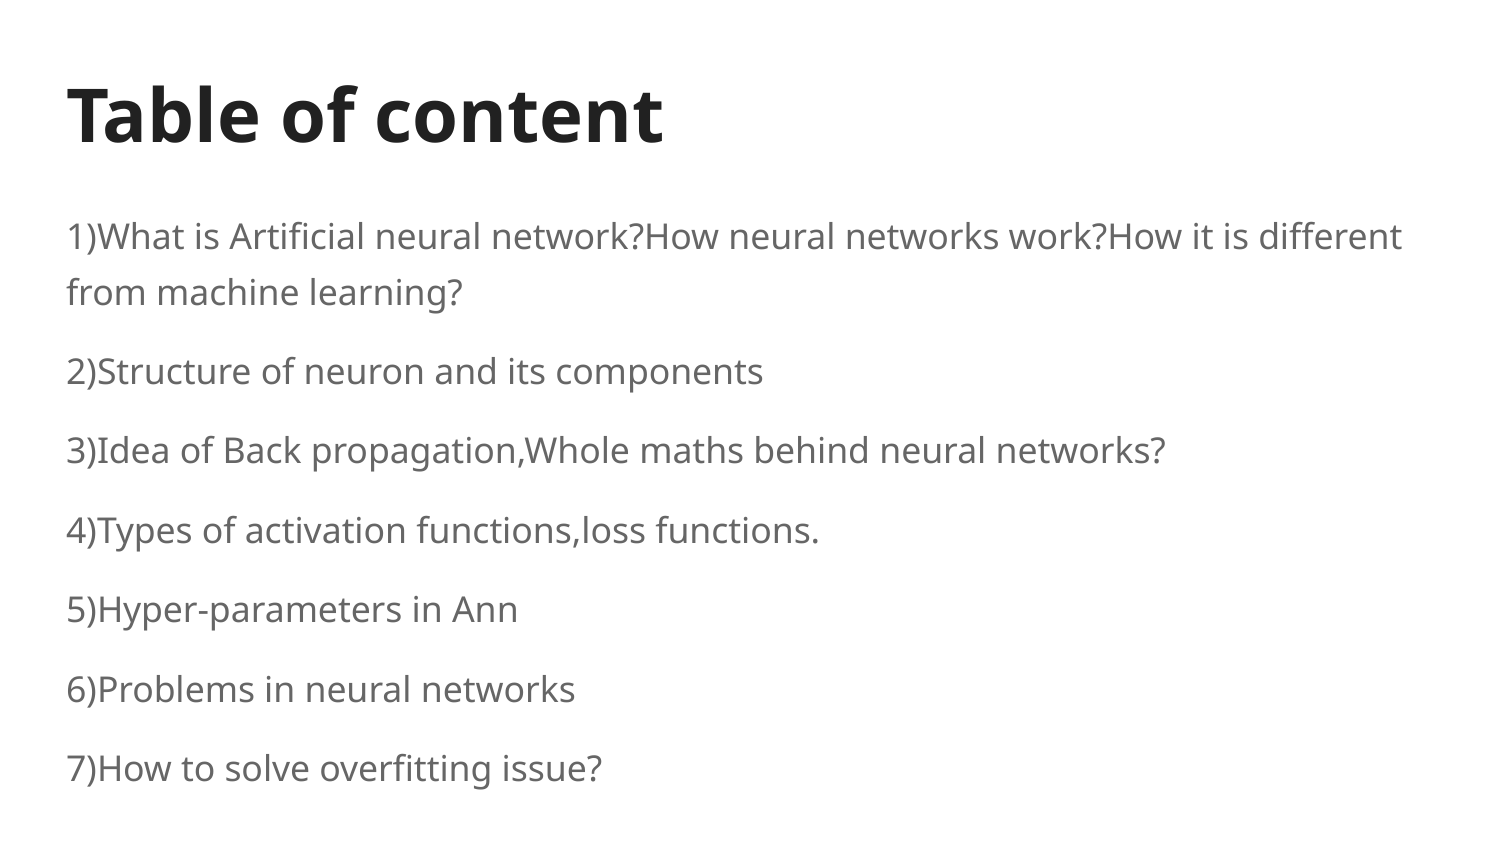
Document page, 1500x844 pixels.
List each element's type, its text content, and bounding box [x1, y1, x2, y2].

title Table of content [51, 48, 1449, 180]
list 1)What is Artificial neural network?How neural networks work?How it is different from machine learning? 2)Structure of neuron and its components 3)Idea of Back propagation,Whole maths behind neural networks? 4)Types of activation functions,loss functions. 5)Hyper-parameters in Ann 6)Problems in neural networks 7)How to solve overfitting issue? [51, 189, 1449, 811]
